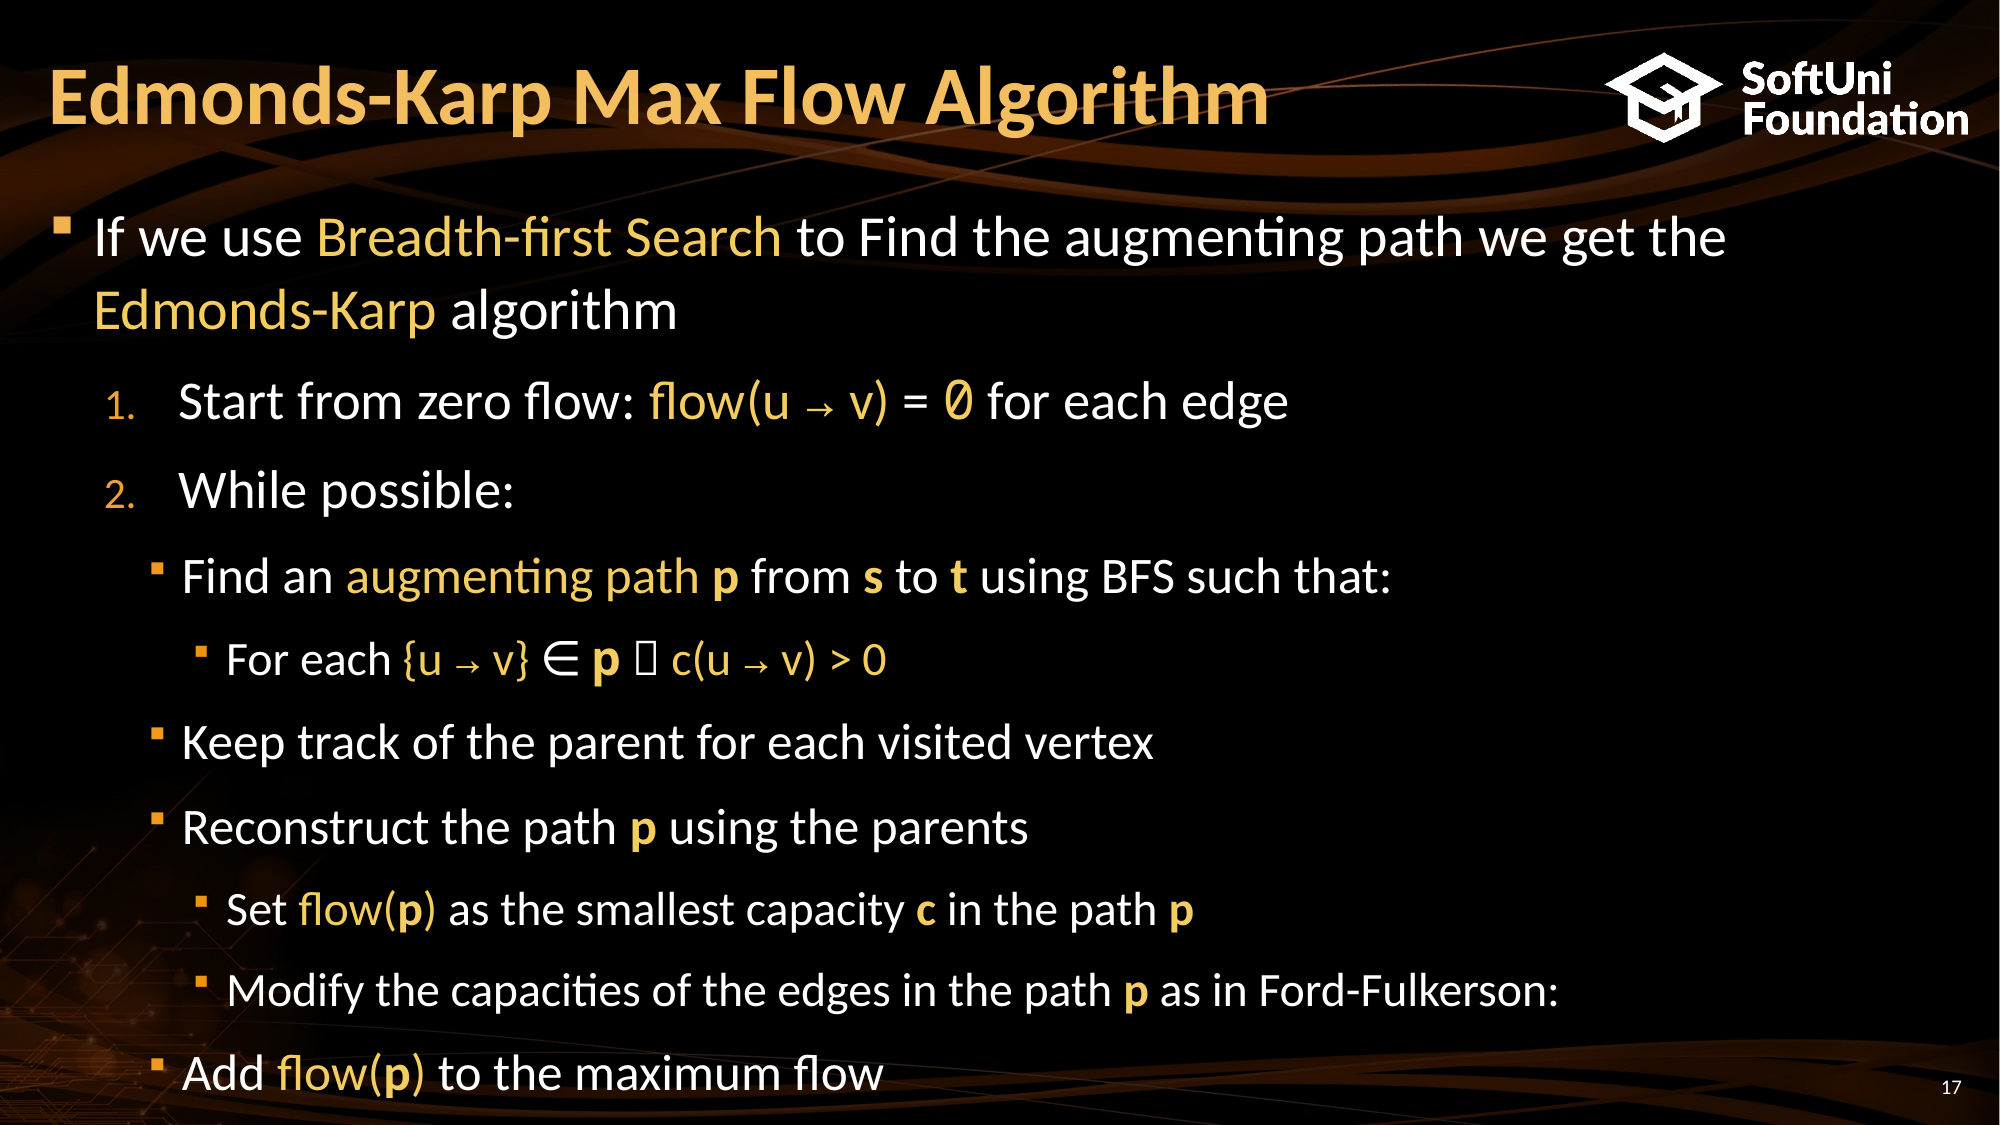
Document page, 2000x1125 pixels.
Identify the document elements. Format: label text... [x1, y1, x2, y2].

title Edmonds-Karp Max Flow Algorithm [30, 6, 1602, 189]
list If we use Breadth-first Search to Find the augmenting path we get the Edmonds-Karp algorithm Start from zero flow: flow(u → v) = 0 for each edge While possible: Find an augmenting path p from s to t using BFS such that: For each {u → v} ∈ p  c(u → v) > 0 Keep track of the parent for each visited vertex Reconstruct the path p using the parents Set flow(p) as the smallest capacity c in the path p Modify the capacities of the edges in the path p as in Ford-Fulkerson: Add flow(p) to the maximum flow [31, 188, 1968, 1113]
picture [0, 0, 2000, 1125]
